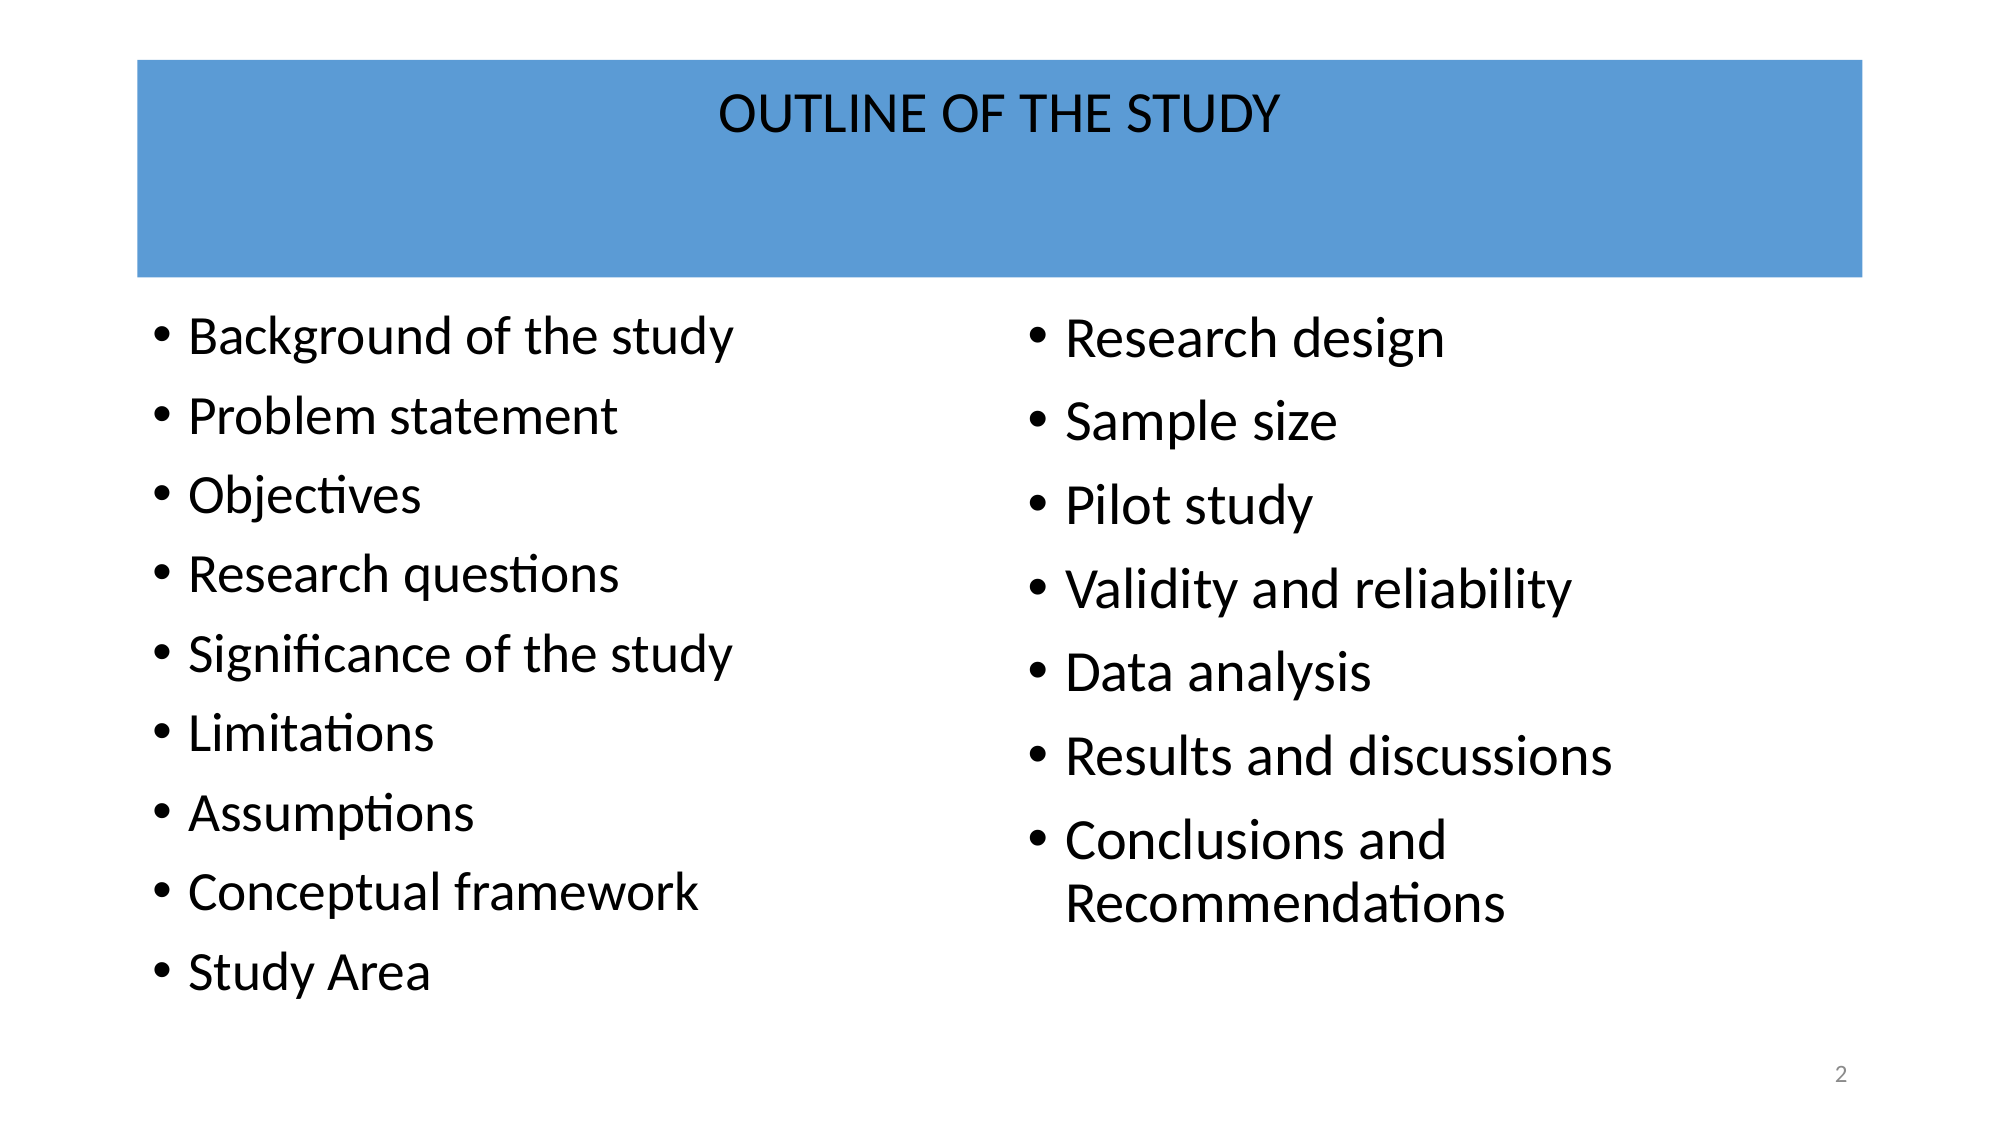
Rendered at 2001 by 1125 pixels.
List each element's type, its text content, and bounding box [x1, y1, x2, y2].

list Research design Sample size Pilot study Validity and reliability Data analysis Results and discussions Conclusions and Recommendations [1012, 299, 1863, 1014]
list Background of the study Problem statement Objectives Research questions Significance of the study Limitations Assumptions Conceptual framework Study Area [137, 299, 988, 1014]
slide_number 2 [1412, 1042, 1863, 1103]
title OUTLINE OF THE STUDY [137, 59, 1863, 278]
